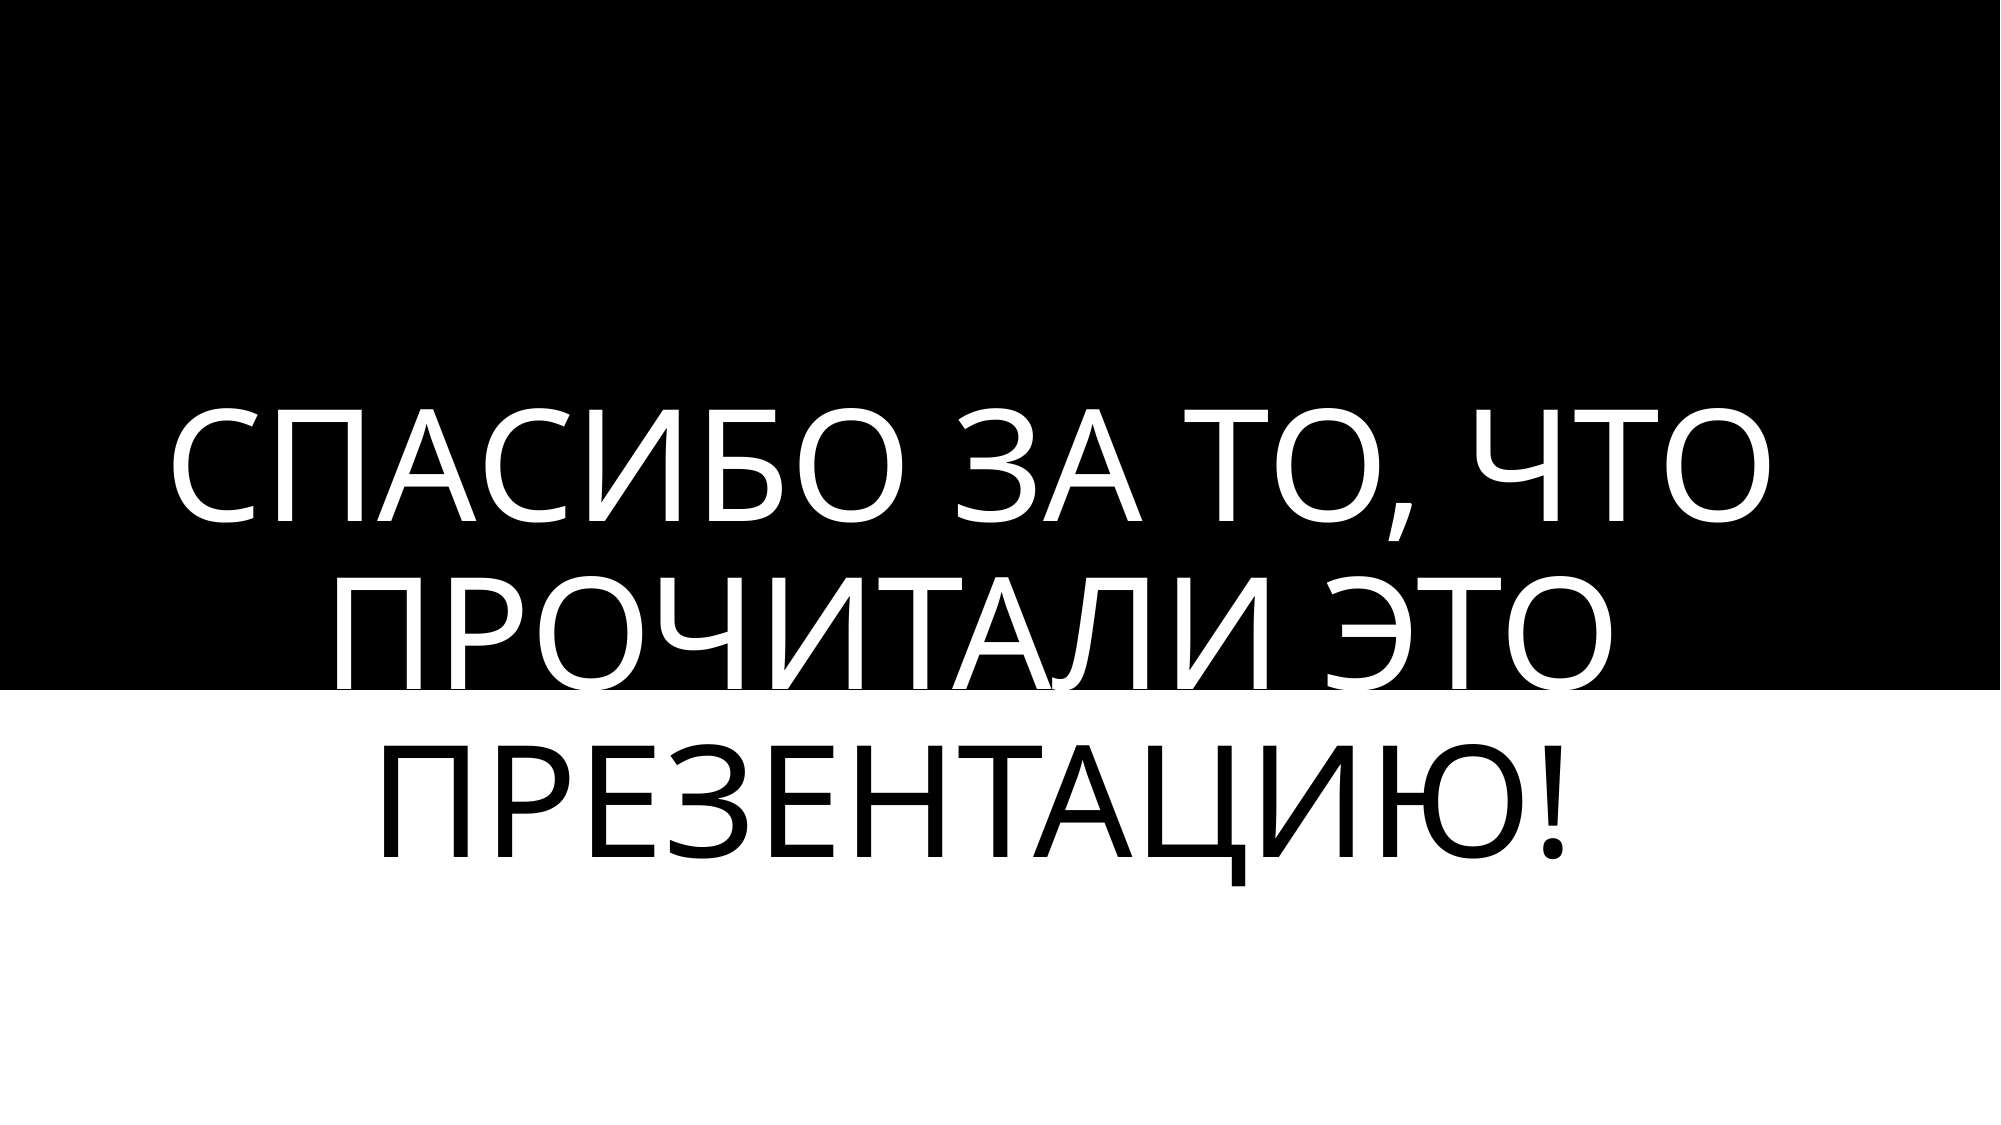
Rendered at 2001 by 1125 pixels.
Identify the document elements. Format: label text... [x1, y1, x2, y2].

title СПАСИБО ЗА ТО, ЧТО ПРОЧИТАЛИ ЭТО ПРЕЗЕНТАЦИЮ! [129, 368, 1815, 899]
text_box [0, 0, 2000, 690]
text_box [0, 690, 2000, 1125]
